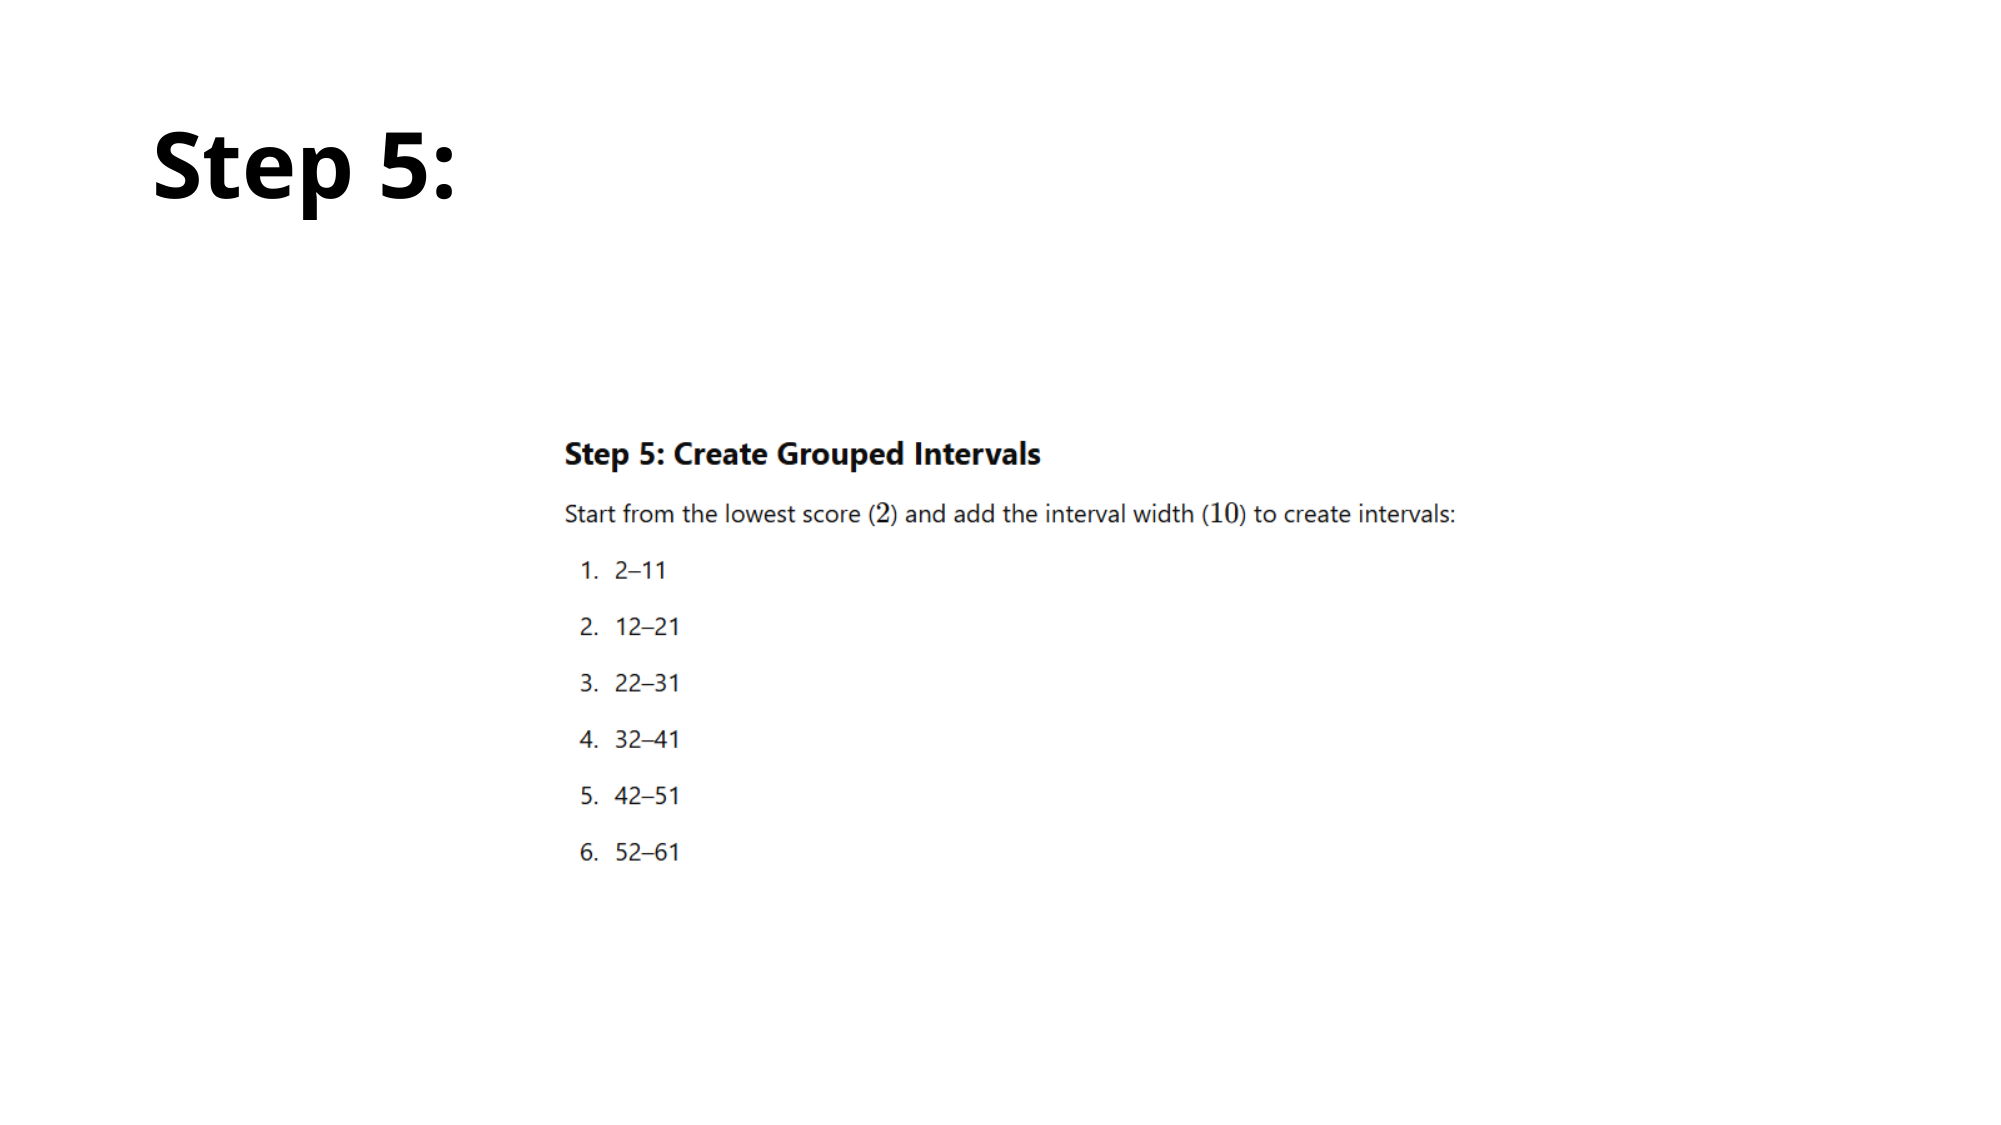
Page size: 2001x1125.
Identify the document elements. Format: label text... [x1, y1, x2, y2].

title Step 5: [137, 59, 1863, 278]
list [531, 421, 1469, 892]
